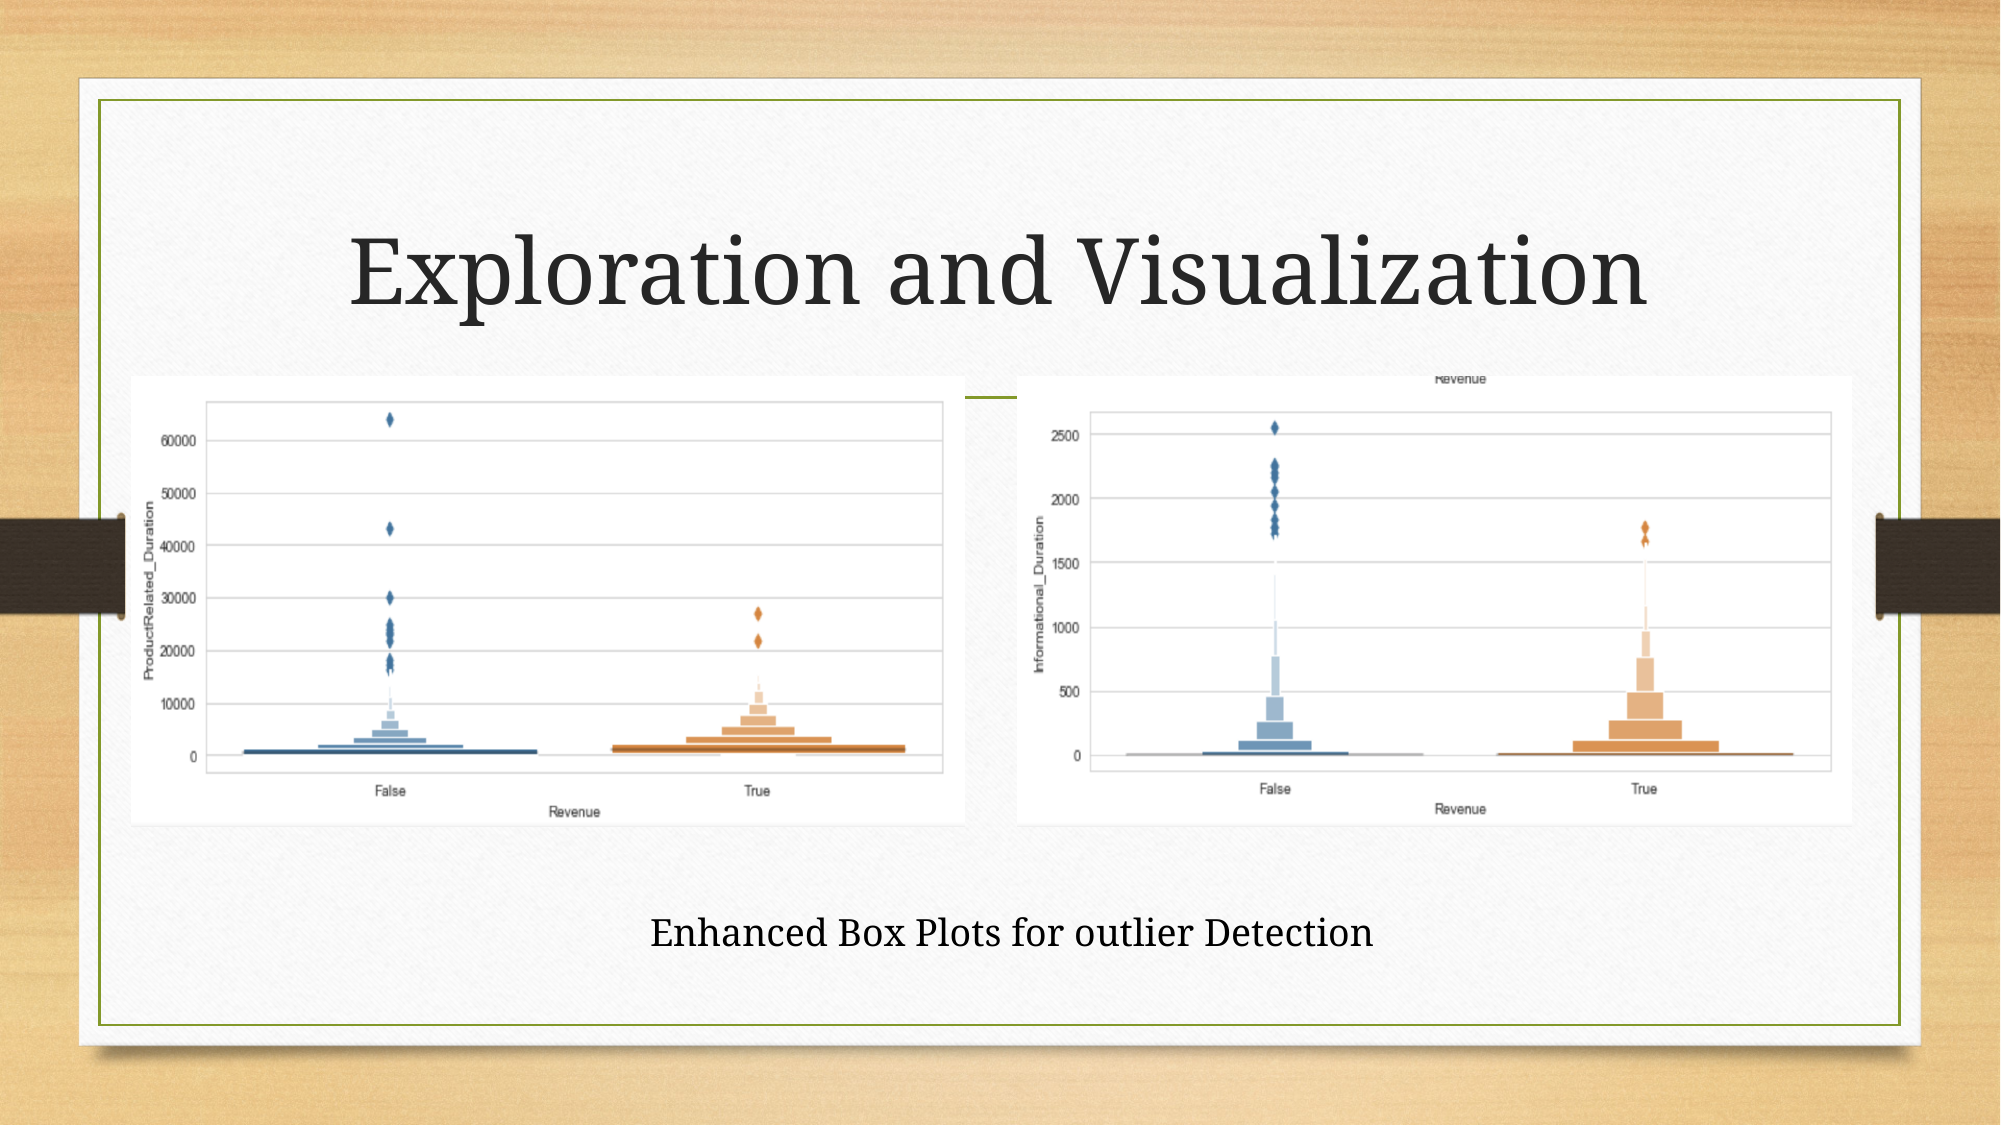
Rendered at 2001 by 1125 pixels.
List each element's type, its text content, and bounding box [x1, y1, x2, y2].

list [130, 375, 965, 827]
title Exploration and Visualization [212, 161, 1788, 375]
picture [0, 0, 2001, 1125]
text_box Enhanced Box Plots for outlier Detection [635, 901, 1531, 962]
